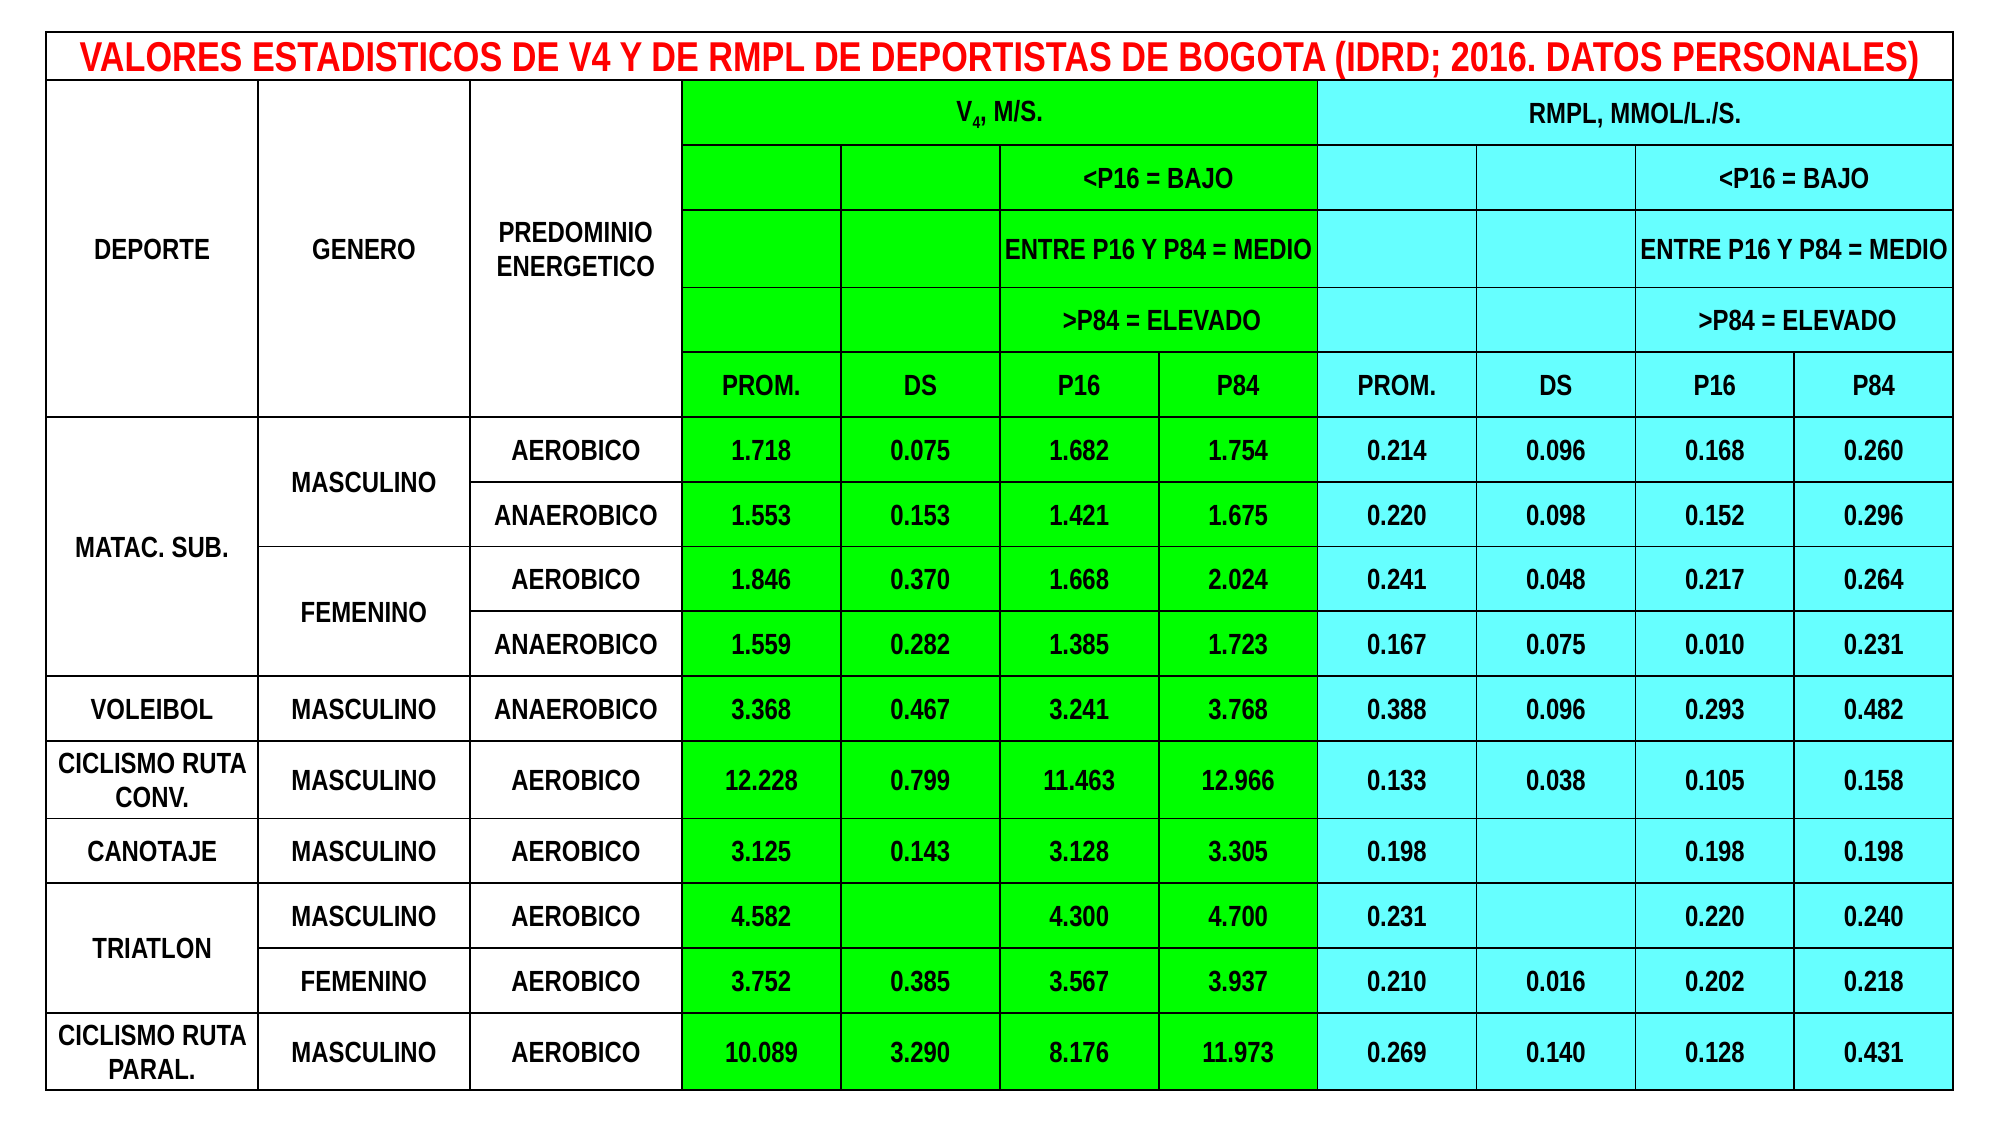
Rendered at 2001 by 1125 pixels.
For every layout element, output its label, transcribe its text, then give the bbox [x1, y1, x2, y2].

table_cell 11.463 [1001, 742, 1158, 818]
table_cell ANAEROBICO [471, 677, 681, 740]
table_cell AEROBICO [471, 884, 681, 947]
table_cell <P16 = BAJO [1636, 146, 1952, 209]
table_cell 11.973 [1160, 1014, 1317, 1089]
table_cell 0.038 [1477, 742, 1635, 818]
table_cell AEROBICO [471, 547, 681, 610]
table_cell 0.431 [1795, 1014, 1952, 1089]
table_cell 4.700 [1160, 884, 1317, 947]
table_cell 0.010 [1636, 612, 1793, 675]
table_cell FEMENINO [259, 547, 469, 675]
table_cell 0.282 [842, 612, 999, 675]
table_cell [1318, 288, 1476, 351]
table_cell 4.582 [683, 884, 840, 947]
table_cell 1.421 [1001, 483, 1158, 546]
table_cell 1.559 [683, 612, 840, 675]
table_cell CICLISMO RUTA PARAL. [47, 1014, 257, 1089]
table_cell [683, 288, 840, 351]
table_cell [842, 146, 999, 209]
table_cell [1477, 146, 1635, 209]
table_cell AEROBICO [471, 819, 681, 882]
table_cell 1.553 [683, 483, 840, 546]
table_cell 3.290 [842, 1014, 999, 1089]
table_cell 1.668 [1001, 547, 1158, 610]
table_cell 0.075 [842, 418, 999, 481]
table_cell 0.048 [1477, 547, 1635, 610]
table_cell 3.567 [1001, 949, 1158, 1012]
table_cell 0.153 [842, 483, 999, 546]
table_cell 0.241 [1318, 547, 1476, 610]
table_cell 0.096 [1477, 677, 1635, 740]
table_cell ANAEROBICO [471, 483, 681, 546]
table_cell >P84 = ELEVADO [1636, 288, 1952, 351]
table_cell AEROBICO [471, 1014, 681, 1089]
table_cell P16 [1636, 353, 1793, 416]
table_cell [683, 211, 840, 287]
table_cell MASCULINO [259, 742, 469, 818]
table_cell 0.152 [1636, 483, 1793, 546]
table_cell 3.937 [1160, 949, 1317, 1012]
table_cell 0.231 [1795, 612, 1952, 675]
table_cell 0.016 [1477, 949, 1635, 1012]
table_cell 0.231 [1318, 884, 1476, 947]
table_cell ANAEROBICO [471, 612, 681, 675]
table_cell RMPL, MMOL/L./S. [1318, 81, 1952, 144]
table_cell [842, 884, 999, 947]
table_cell 0.198 [1318, 819, 1476, 882]
table_cell FEMENINO [259, 949, 469, 1012]
table_cell 0.388 [1318, 677, 1476, 740]
table_cell [1477, 884, 1635, 947]
table_cell MASCULINO [259, 819, 469, 882]
table_cell P16 [1001, 353, 1158, 416]
table_cell 3.768 [1160, 677, 1317, 740]
table_cell 0.075 [1477, 612, 1635, 675]
table_cell 0.096 [1477, 418, 1635, 481]
table_cell 0.370 [842, 547, 999, 610]
table_cell CICLISMO RUTA CONV. [47, 742, 257, 818]
table_cell MATAC. SUB. [47, 418, 257, 675]
table_cell [1477, 211, 1635, 287]
table_cell 1.675 [1160, 483, 1317, 546]
table_cell ENTRE P16 Y P84 = MEDIO [1001, 211, 1317, 287]
table_cell 1.385 [1001, 612, 1158, 675]
table_cell PROM. [683, 353, 840, 416]
table_cell 0.167 [1318, 612, 1476, 675]
table_cell AEROBICO [471, 742, 681, 818]
table_cell 0.098 [1477, 483, 1635, 546]
table_cell [1318, 146, 1476, 209]
table_cell 2.024 [1160, 547, 1317, 610]
table_cell MASCULINO [259, 884, 469, 947]
table_cell 3.752 [683, 949, 840, 1012]
table_cell 10.089 [683, 1014, 840, 1089]
table_cell <P16 = BAJO [1001, 146, 1317, 209]
table_cell 0.105 [1636, 742, 1793, 818]
table_cell [1477, 819, 1635, 882]
table_cell MASCULINO [259, 418, 469, 546]
table_cell 0.264 [1795, 547, 1952, 610]
table_cell 0.467 [842, 677, 999, 740]
table_cell 0.128 [1636, 1014, 1793, 1089]
table_cell 12.966 [1160, 742, 1317, 818]
table_cell 3.128 [1001, 819, 1158, 882]
table_header VALORES ESTADISTICOS DE V4 Y DE RMPL DE DEPORTISTAS DE BOGOTA (IDRD; 2016. DATOS PERSONALES) [47, 33, 1952, 79]
table_cell 3.125 [683, 819, 840, 882]
table_cell 1.718 [683, 418, 840, 481]
table_cell PREDOMINIO ENERGETICO [471, 81, 681, 416]
table_cell 8.176 [1001, 1014, 1158, 1089]
table_cell ENTRE P16 Y P84 = MEDIO [1636, 211, 1952, 287]
table_cell P84 [1160, 353, 1317, 416]
table_cell 0.214 [1318, 418, 1476, 481]
table_cell 0.220 [1318, 483, 1476, 546]
table_cell CANOTAJE [47, 819, 257, 882]
table_cell 0.168 [1636, 418, 1793, 481]
table_cell GENERO [259, 81, 469, 416]
table_cell 0.198 [1636, 819, 1793, 882]
table_cell TRIATLON [47, 884, 257, 1012]
table_cell V4, M/S. [683, 81, 1317, 144]
table_cell DS [1477, 353, 1635, 416]
table_cell [683, 146, 840, 209]
table_cell 0.385 [842, 949, 999, 1012]
table_cell [842, 288, 999, 351]
table_cell 1.754 [1160, 418, 1317, 481]
table_cell 0.220 [1636, 884, 1793, 947]
table_cell 0.133 [1318, 742, 1476, 818]
table_cell P84 [1795, 353, 1952, 416]
table_cell VOLEIBOL [47, 677, 257, 740]
table_cell AEROBICO [471, 949, 681, 1012]
table_cell 0.158 [1795, 742, 1952, 818]
table_cell 0.210 [1318, 949, 1476, 1012]
table_cell 0.217 [1636, 547, 1793, 610]
table_cell 0.799 [842, 742, 999, 818]
table_cell [1477, 288, 1635, 351]
table_cell 3.241 [1001, 677, 1158, 740]
table_cell 1.846 [683, 547, 840, 610]
table_cell 0.140 [1477, 1014, 1635, 1089]
table_cell 0.482 [1795, 677, 1952, 740]
table_cell DS [842, 353, 999, 416]
table_cell 4.300 [1001, 884, 1158, 947]
table_cell 0.293 [1636, 677, 1793, 740]
table_cell 0.202 [1636, 949, 1793, 1012]
table_cell 12.228 [683, 742, 840, 818]
table_cell 3.368 [683, 677, 840, 740]
table_cell 0.198 [1795, 819, 1952, 882]
table_cell MASCULINO [259, 1014, 469, 1089]
table_cell MASCULINO [259, 677, 469, 740]
table_cell DEPORTE [47, 81, 257, 416]
table_cell 0.143 [842, 819, 999, 882]
table_cell 1.723 [1160, 612, 1317, 675]
table_cell 0.269 [1318, 1014, 1476, 1089]
table_cell [1318, 211, 1476, 287]
table_cell 1.682 [1001, 418, 1158, 481]
table_cell PROM. [1318, 353, 1476, 416]
table_cell >P84 = ELEVADO [1001, 288, 1317, 351]
table_cell 0.296 [1795, 483, 1952, 546]
table_cell 0.260 [1795, 418, 1952, 481]
table_cell 0.240 [1795, 884, 1952, 947]
table_cell 3.305 [1160, 819, 1317, 882]
table_cell AEROBICO [471, 418, 681, 481]
table_cell [842, 211, 999, 287]
table_cell 0.218 [1795, 949, 1952, 1012]
